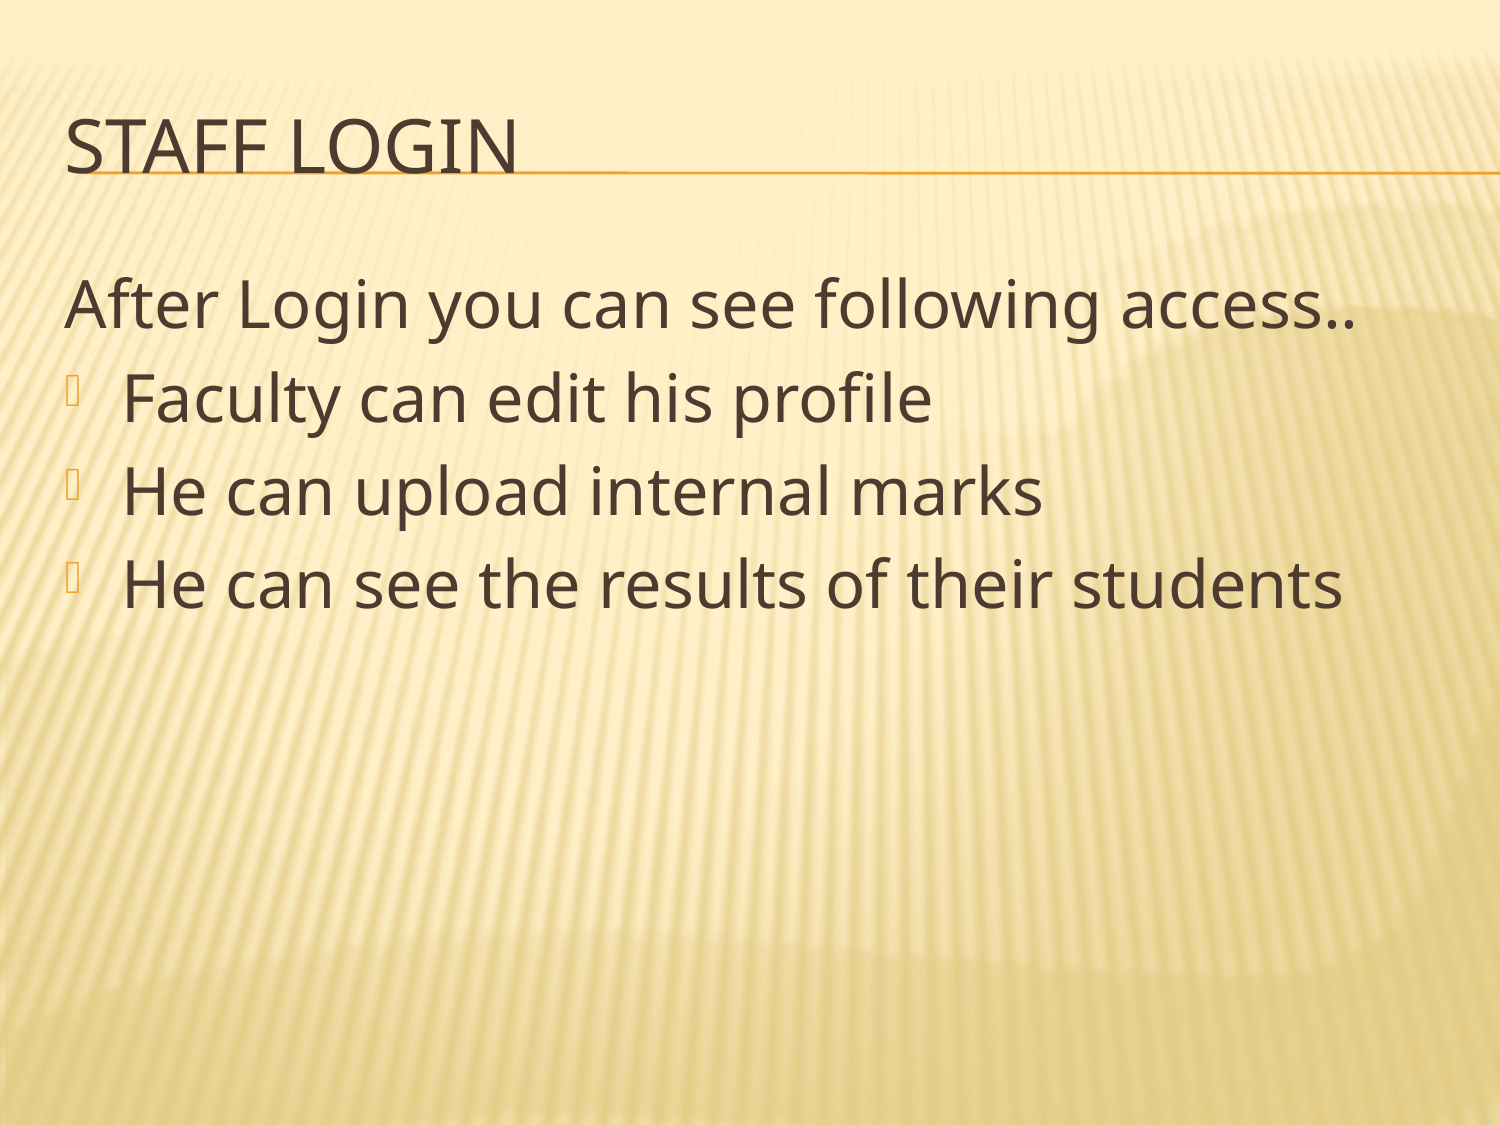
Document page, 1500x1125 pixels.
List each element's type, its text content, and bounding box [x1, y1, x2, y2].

title STAFF LOGIN [50, 75, 1475, 213]
list After Login you can see following access.. Faculty can edit his profile He can upload internal marks He can see the results of their students [50, 254, 1475, 998]
